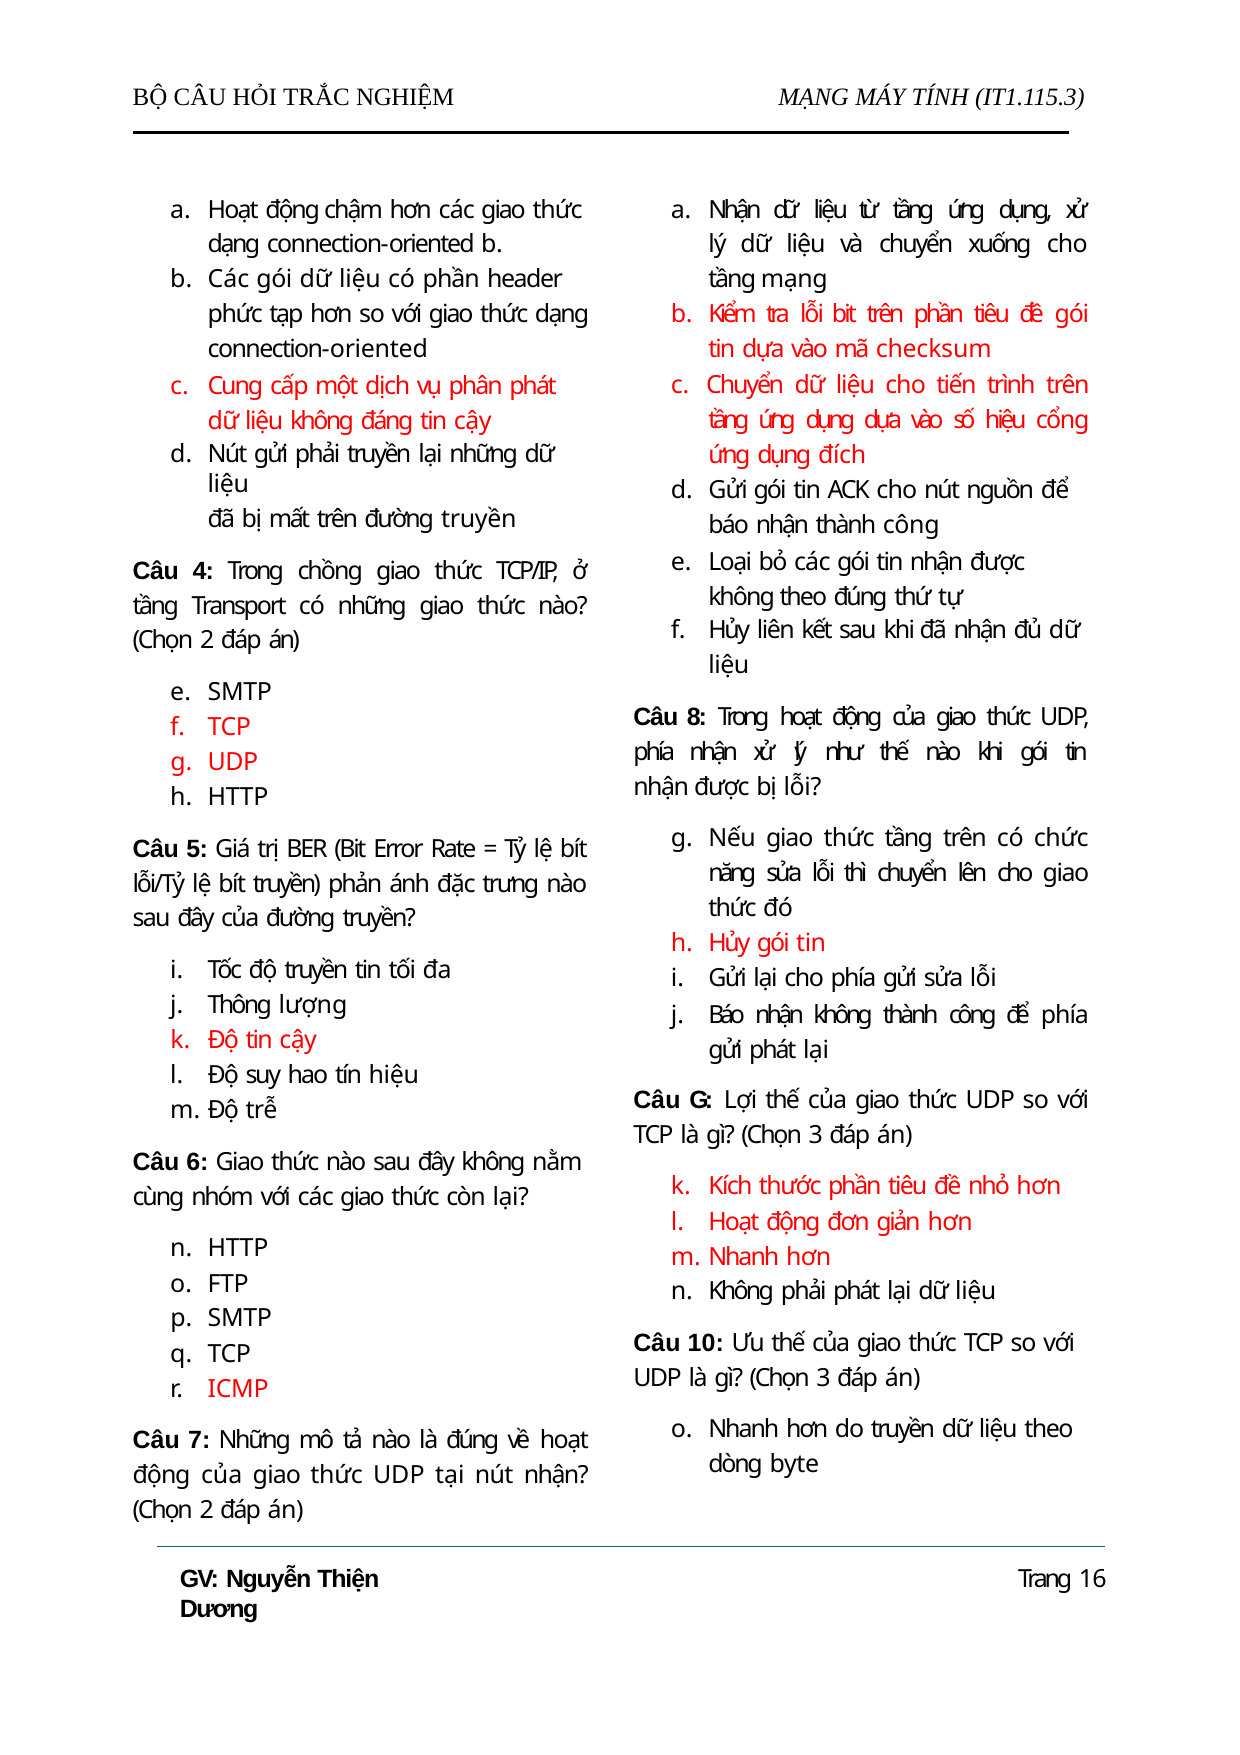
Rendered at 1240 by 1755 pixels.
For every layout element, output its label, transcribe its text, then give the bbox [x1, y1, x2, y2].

text_box BỘ CÂU HỎI TRẮC NGHIỆM [130, 78, 458, 111]
footer GV: Nguyễn Thiện Dương [177, 1561, 461, 1755]
text_box Hoạt động chậm hơn các giao thức dạng connection-oriented b. Các gói dữ liệu có phần header phức tạp hơn so với giao thức dạng connection-oriented Cung cấp một dịch vụ phân phát dữ liệu không đáng tin cậy Nút gửi phải truyền lại những dữ liệu đã bị mất trên đường truyền Câu 4: Trong chồng giao thức TCP/IP, ở tầng Transport có những giao thức nào? (Chọn 2 đáp án) SMTP TCP UDP HTTP Câu 5: Giá trị BER (Bit Error Rate = Tỷ lệ bít lỗi/Tỷ lệ bít truyền) phản ánh đặc trưng nào sau đây của đường truyền? Tốc độ truyền tin tối đa Thông lượng Độ tin cậy Độ suy hao tín hiệu Độ trễ Câu 6: Giao thức nào sau đây không nằm cùng nhóm với các giao thức còn lại? HTTP FTP SMTP TCP ICMP Câu 7: Những mô tả nào là đúng về hoạt động của giao thức UDP tại nút nhận? (Chọn 2 đáp án) [130, 186, 589, 1524]
text_box MẠNG MÁY TÍNH (IT1.115.3) [776, 78, 1090, 111]
text_box c. Chuyển dữ liệu cho tiến trình trên tầng ứng dụng dựa vào số hiệu cổng ứng dụng đích [668, 361, 1089, 467]
text_box Nhận dữ liệu từ tầng ứng dụng, xử lý dữ liệu và chuyển xuống cho tầng mạng Kiểm tra lỗi bit trên phần tiêu đề gói tin dựa vào mã checksum [668, 186, 1089, 361]
slide_number Trang 16 [1016, 1561, 1117, 1755]
text_box Gửi gói tin ACK cho nút nguồn để báo nhận thành công Loại bỏ các gói tin nhận được không theo đúng thứ tự Hủy liên kết sau khi đã nhận đủ dữ liệu Câu 8: Trong hoạt động của giao thức UDP, phía nhận xử lý như thế nào khi gói tin nhận được bị lỗi? Nếu giao thức tầng trên có chức năng sửa lỗi thì chuyển lên cho giao thức đó Hủy gói tin Gửi lại cho phía gửi sửa lỗi Báo nhận không thành công để phía gửi phát lại Câu G: Lợi thế của giao thức UDP so với TCP là gì? (Chọn 3 đáp án) Kích thước phần tiêu đề nhỏ hơn Hoạt động đơn giản hơn Nhanh hơn Không phải phát lại dữ liệu Câu 10: Ưu thế của giao thức TCP so với UDP là gì? (Chọn 3 đáp án) Nhanh hơn do truyền dữ liệu theo dòng byte [631, 467, 1089, 1478]
